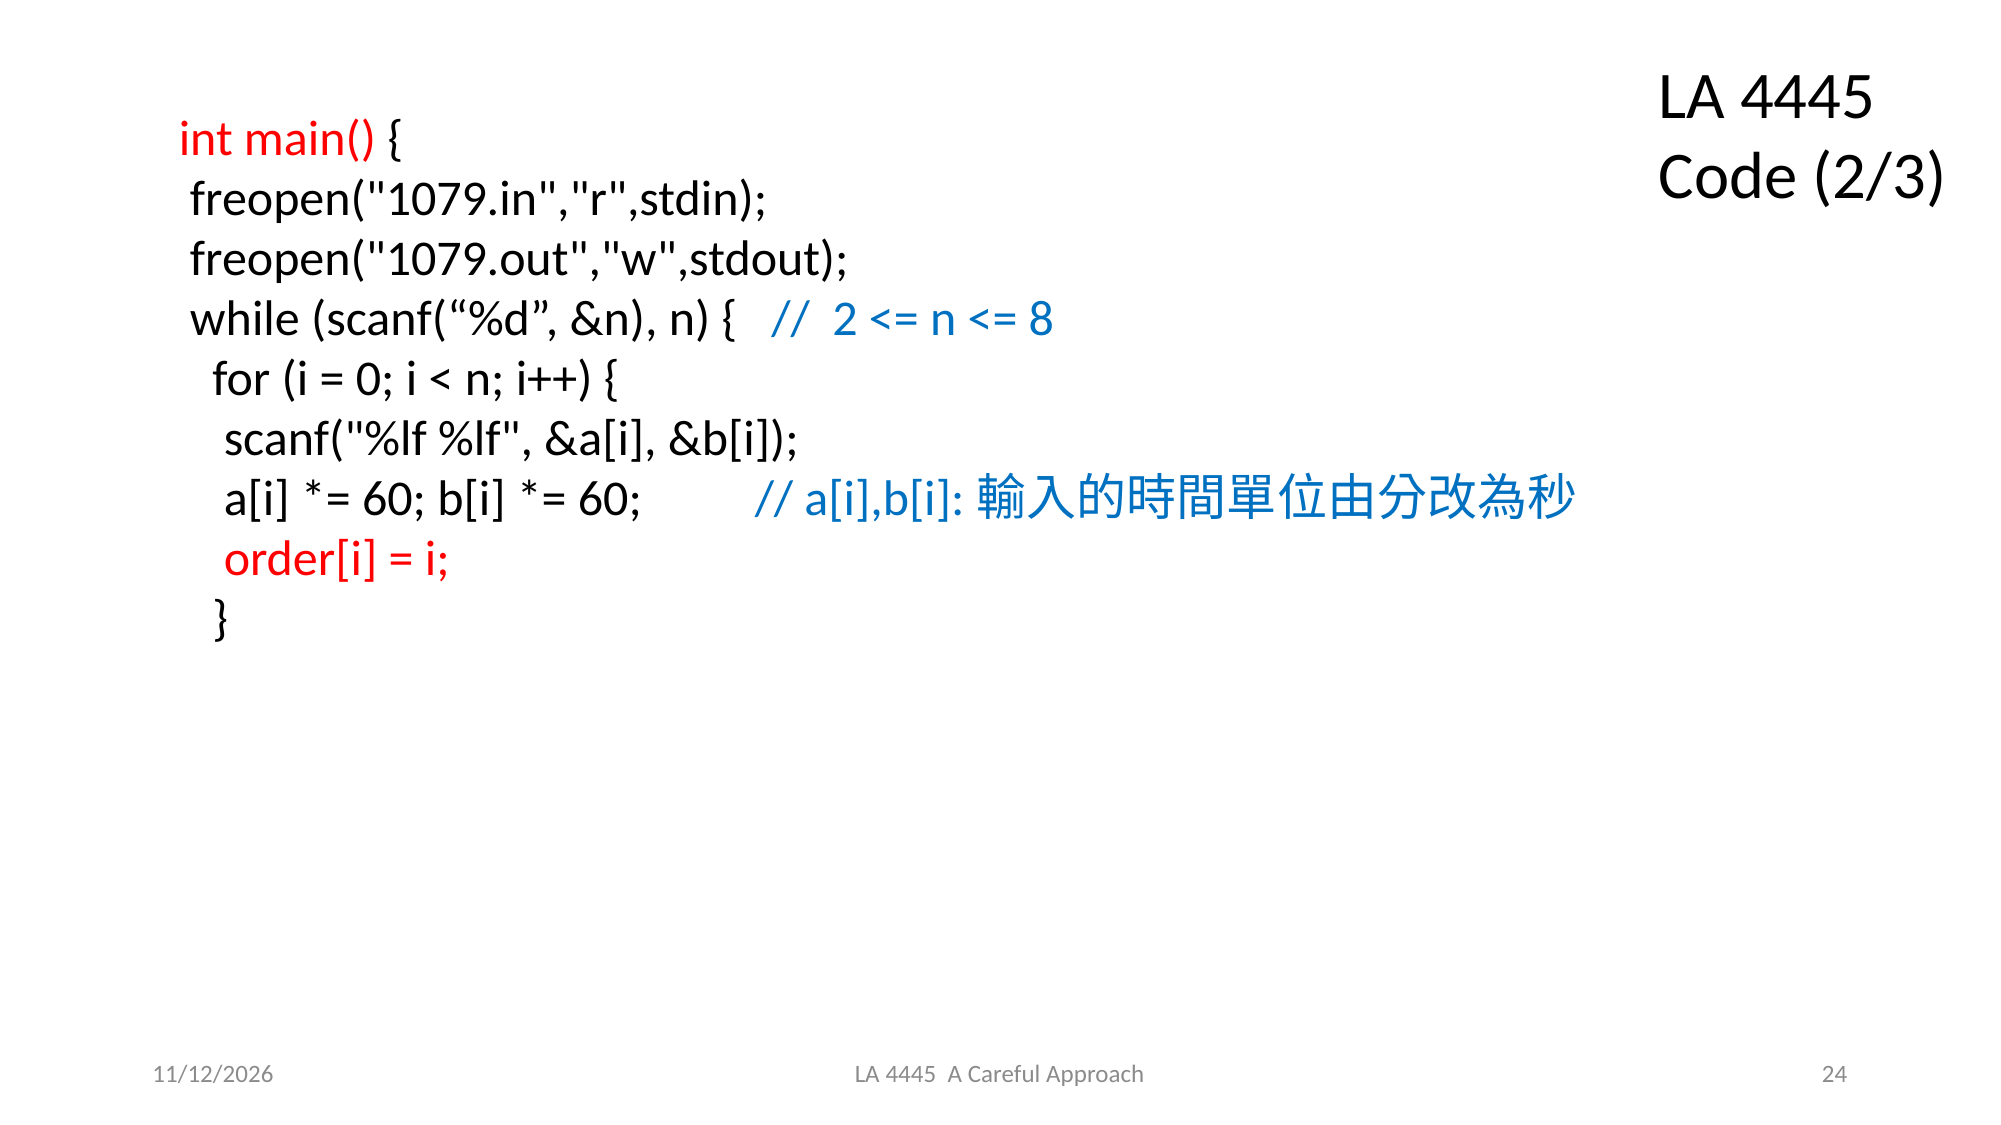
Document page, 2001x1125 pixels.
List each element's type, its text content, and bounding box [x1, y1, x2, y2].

footer LA 4445 A Careful Approach [662, 1042, 1338, 1103]
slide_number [137, 1042, 588, 1103]
text_box LA 4445 Code (2/3) [1643, 44, 1982, 219]
slide_number 24 [1412, 1042, 1863, 1103]
text_box int main() { freopen("1079.in","r",stdin); freopen("1079.out","w",stdout); while (scanf(“%d”, &n), n) { // 2 <= n <= 8 for (i = 0; i < n; i++) { scanf("%lf %lf", &a[i], &b[i]); a[i] *= 60; b[i] *= 60; // a[i],b[i]:輸入的時間單位由分改為秒 order[i] = i; } [163, 97, 1742, 653]
